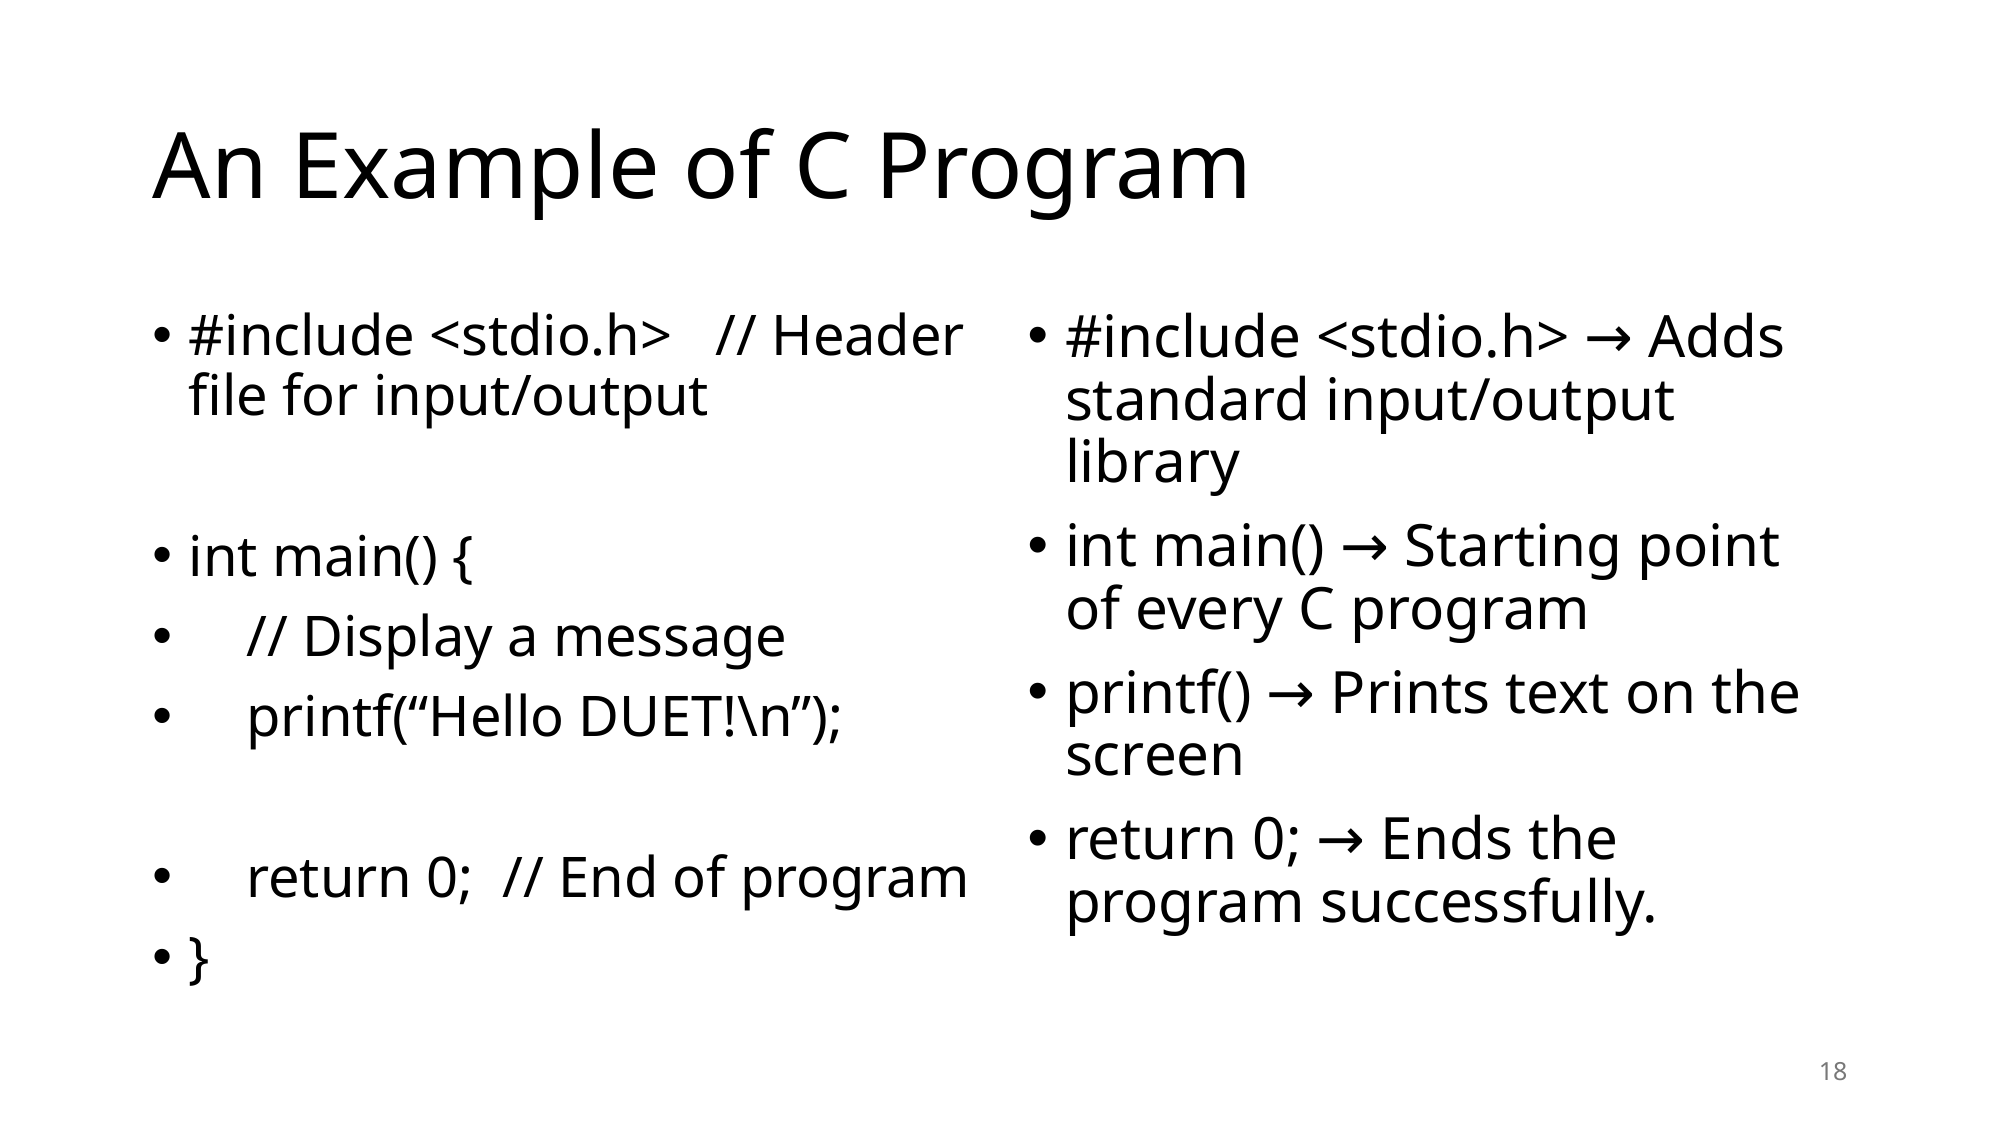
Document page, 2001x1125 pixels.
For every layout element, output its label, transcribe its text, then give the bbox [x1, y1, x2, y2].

list #include <stdio.h> // Header file for input/output int main() { // Display a message printf(“Hello DUET!\n”); return 0; // End of program } [137, 299, 988, 1014]
title An Example of C Program [137, 59, 1863, 278]
slide_number 18 [1412, 1042, 1863, 1103]
list #include <stdio.h> → Adds standard input/output library int main() → Starting point of every C program printf() → Prints text on the screen return 0; → Ends the program successfully. [1012, 299, 1863, 1014]
